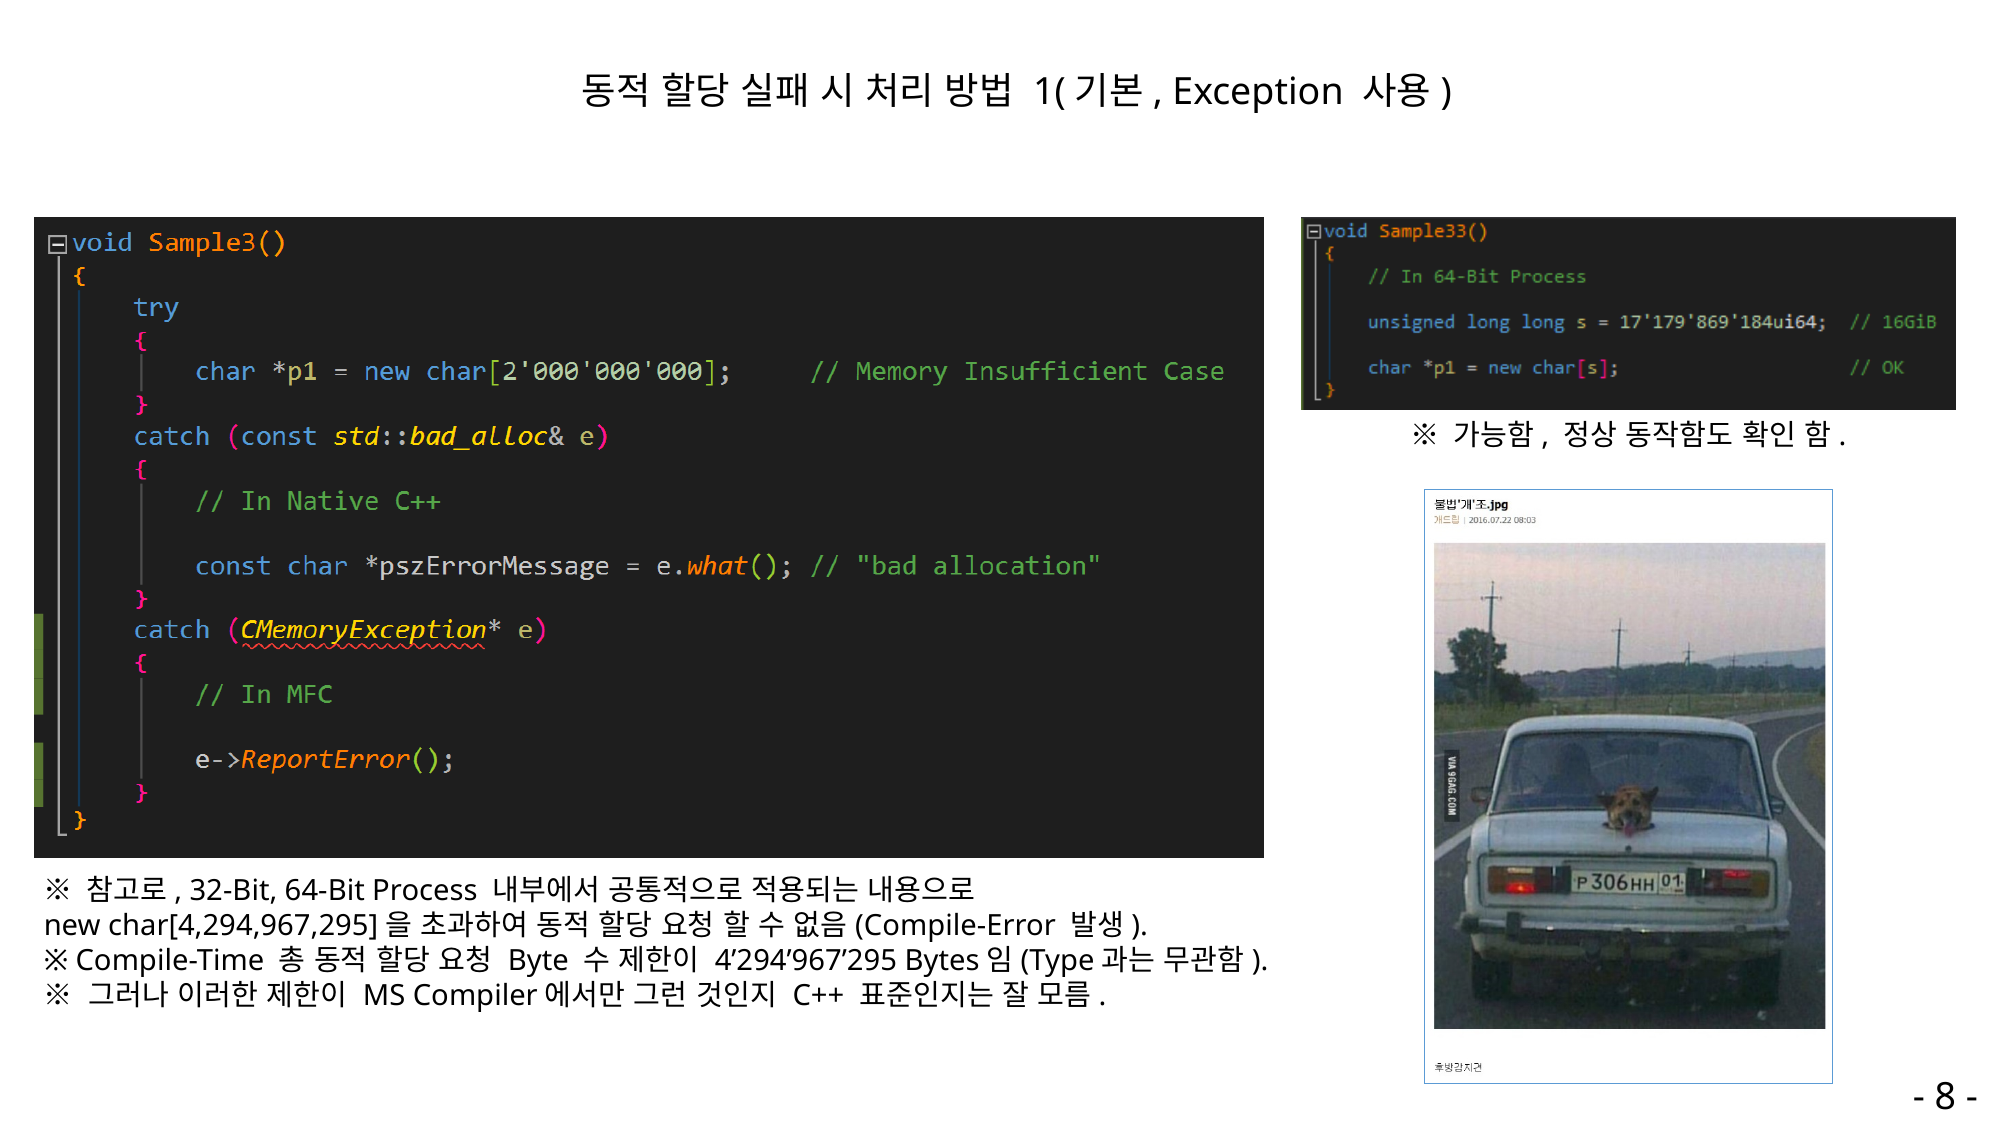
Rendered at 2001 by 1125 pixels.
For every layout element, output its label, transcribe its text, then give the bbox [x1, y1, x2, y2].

picture [34, 217, 1264, 858]
picture [1424, 489, 1833, 1084]
picture [1301, 217, 1956, 410]
text_box ※ 가능함, 정상 동작함도 확인 함. [1396, 410, 1862, 459]
text_box ※ 참고로, 32-Bit, 64-Bit Process 내부에서 공통적으로 적용되는 내용으로 new char[4,294,967,295]을 초과하여 동적 할당 요청 할 수 없음(Compile-Error 발생). ※ Compile-Time 총 동적 할당 요청 Byte 수 제한이 4’294’967’295 Bytes임(Type과는 무관함). ※ 그러나 이러한 제한이 MS Compiler에서만 그런 것인지 C++ 표준인지는 잘 모름. [28, 863, 1284, 1019]
text_box - 8 - [1898, 1064, 1993, 1125]
text_box 동적 할당 실패 시 처리 방법 1(기본, Exception 사용) [566, 60, 1467, 120]
